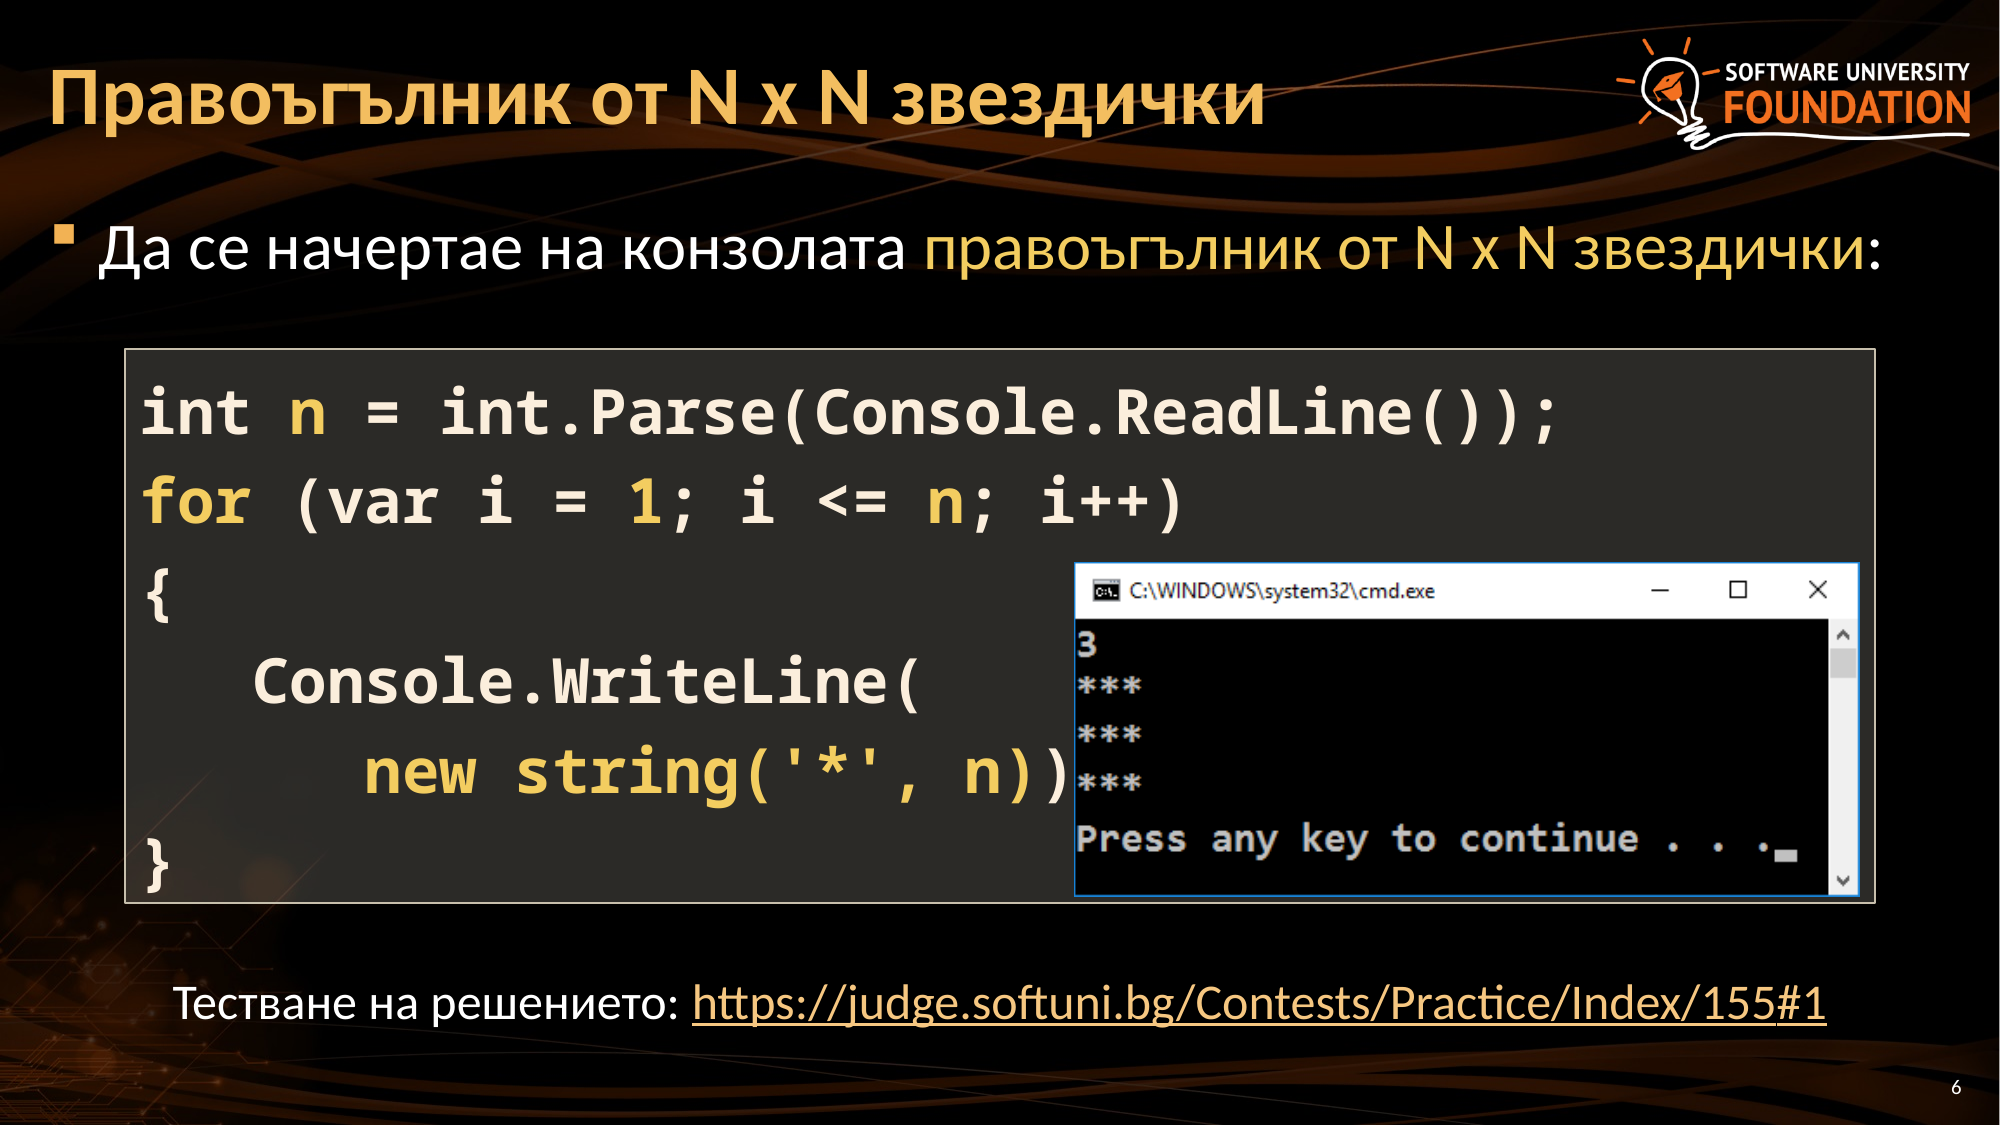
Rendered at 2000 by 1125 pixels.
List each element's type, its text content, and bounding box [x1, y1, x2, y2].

text_box Тестване на решението: https://judge.softuni.bg/Contests/Practice/Index/155#1 [124, 961, 1875, 1037]
text_box int n = int.Parse(Console.ReadLine()); for (var i = 1; i <= n; i++) { Console.WriteLine( new string('*', n)); } [124, 349, 1875, 904]
title Правоъгълник от N x N звездички [30, 6, 1602, 189]
picture [0, 0, 2000, 1125]
list Да се начертае на конзолата правоъгълник от N x N звездички: [31, 188, 1968, 1103]
